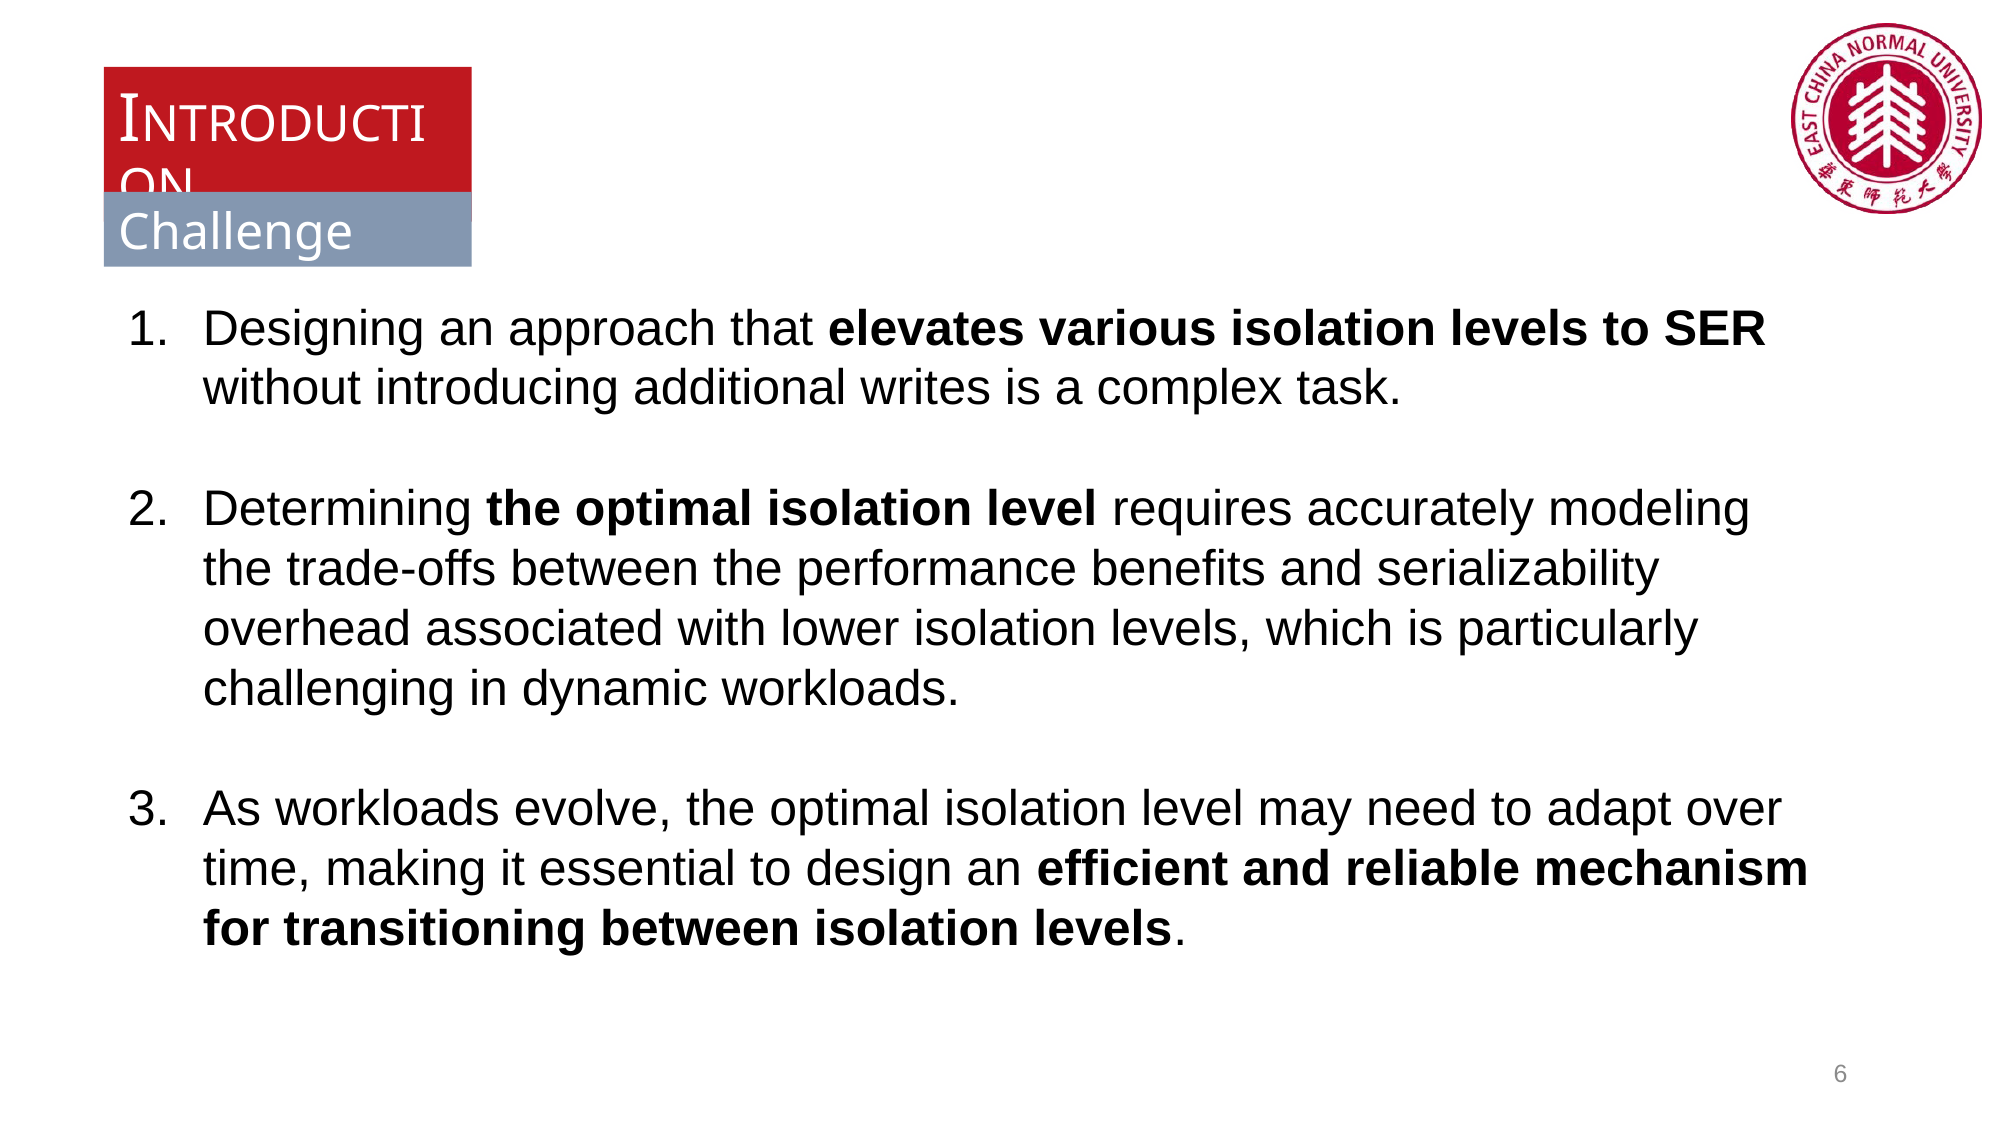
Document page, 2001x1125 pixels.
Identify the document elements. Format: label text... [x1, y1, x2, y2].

text_box INTRODUCTION [103, 66, 472, 191]
text_box Challenge [103, 191, 472, 267]
text_box Designing an approach that elevates various isolation levels to SER without introducing additional writes is a complex task. Determining the optimal isolation level requires accurately modeling the trade-offs between the performance benefits and serializability overhead associated with lower isolation levels, which is particularly challenging in dynamic workloads. As workloads evolve, the optimal isolation level may need to adapt over time, making it essential to design an efficient and reliable mechanism for transitioning between isolation levels. [113, 287, 1847, 963]
slide_number 6 [1412, 1042, 1863, 1103]
picture [1791, 23, 1982, 214]
